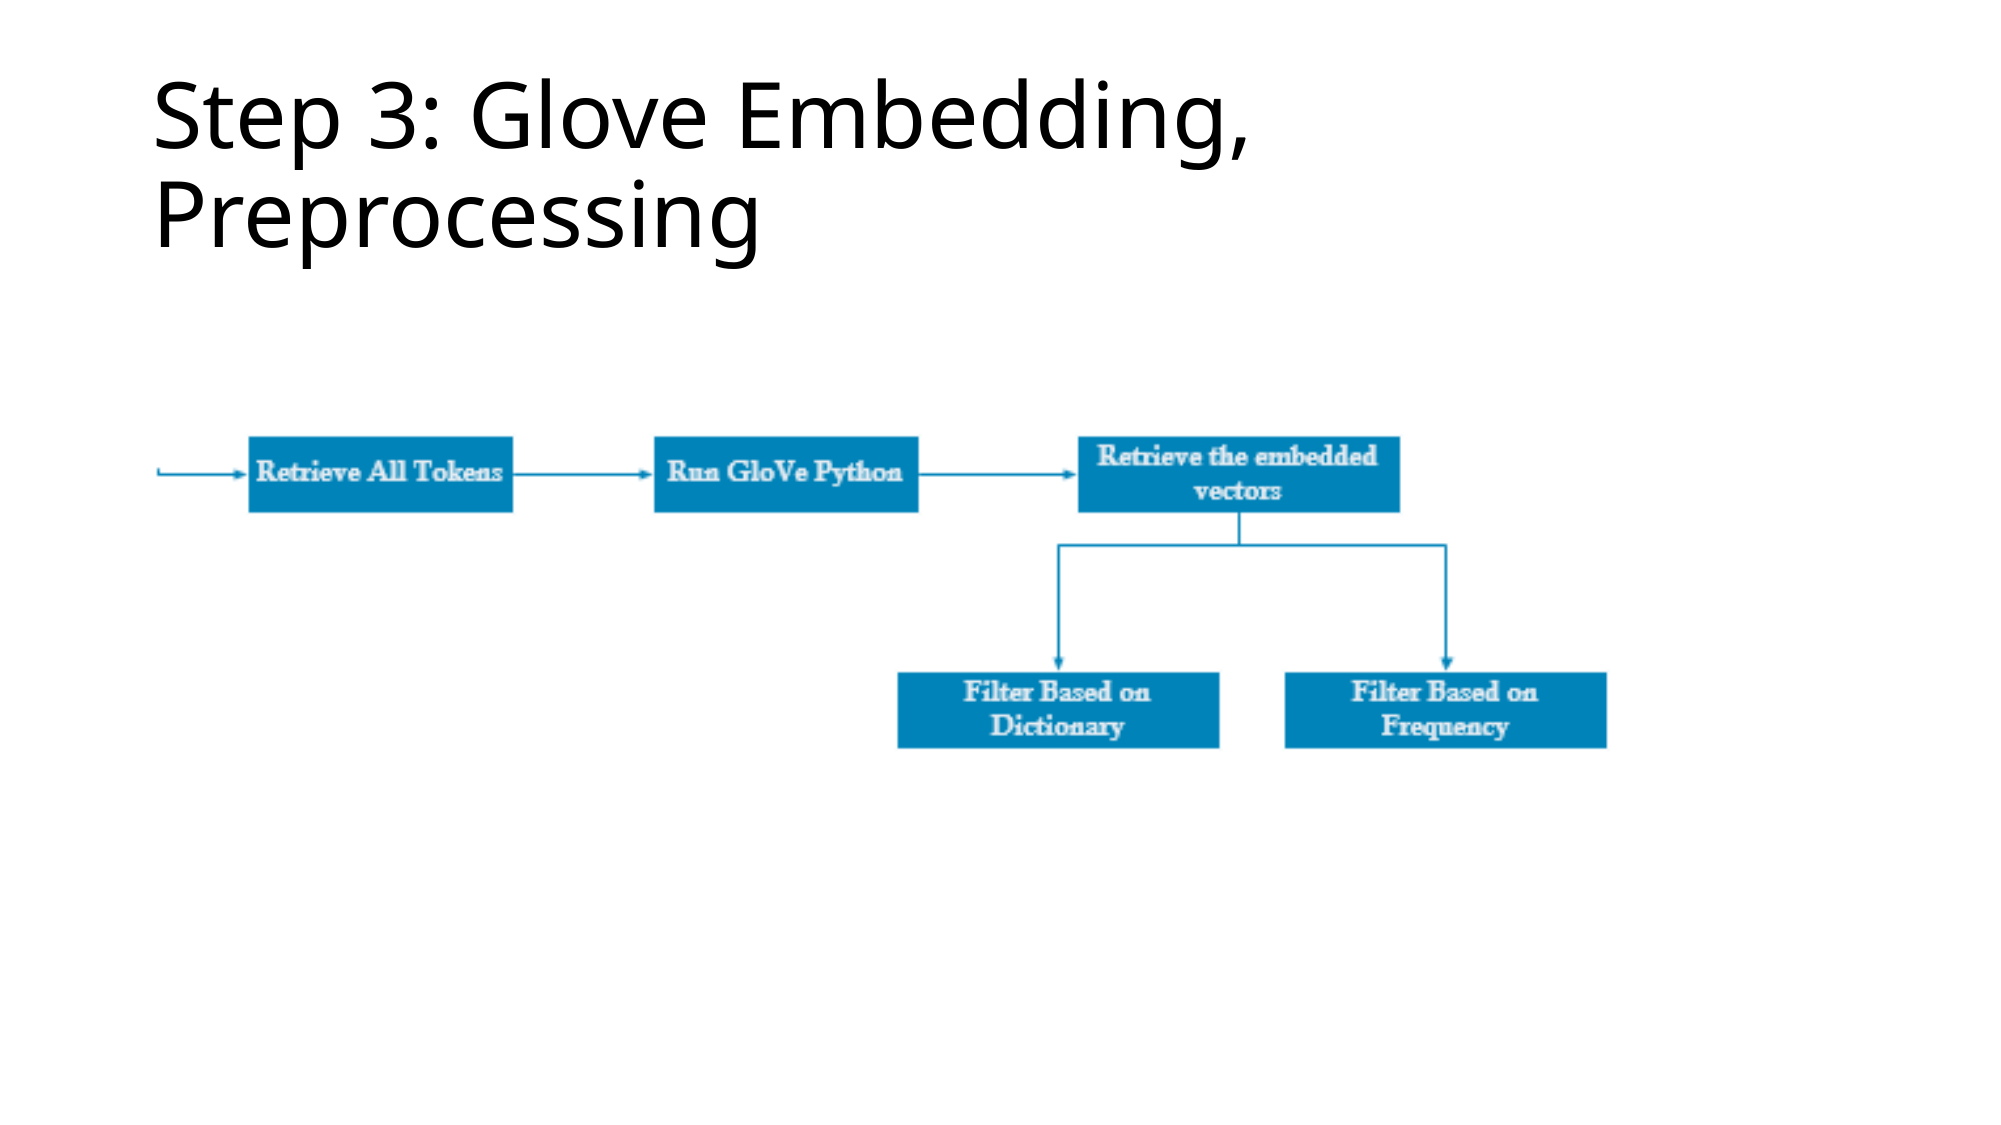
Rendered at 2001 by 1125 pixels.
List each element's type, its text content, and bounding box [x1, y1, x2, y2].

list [137, 385, 1639, 854]
title Step 3: Glove Embedding, Preprocessing [137, 59, 1863, 278]
